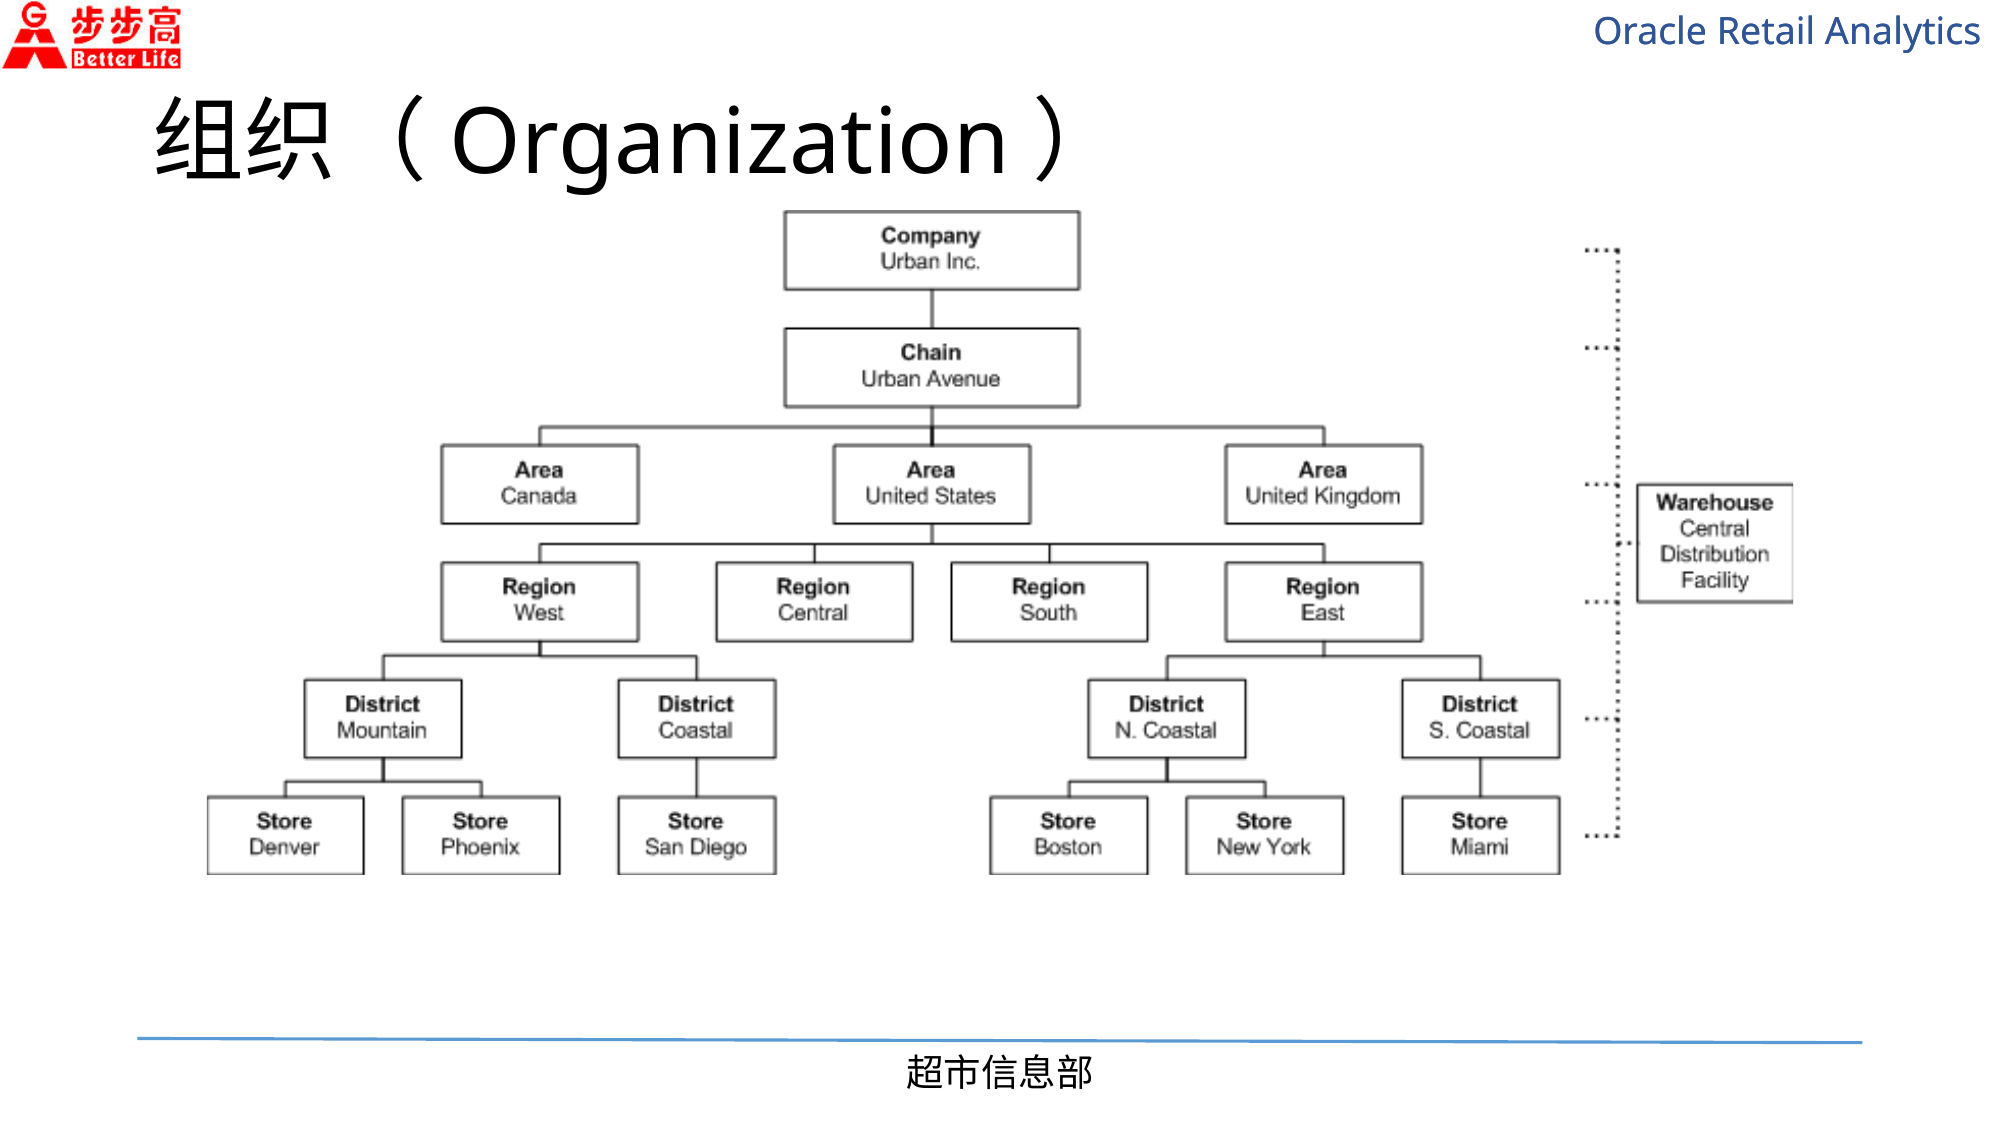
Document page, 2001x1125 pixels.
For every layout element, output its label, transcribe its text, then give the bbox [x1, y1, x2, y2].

picture [0, 0, 183, 71]
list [206, 210, 1794, 875]
title 组织（Organization） [137, 76, 1863, 211]
